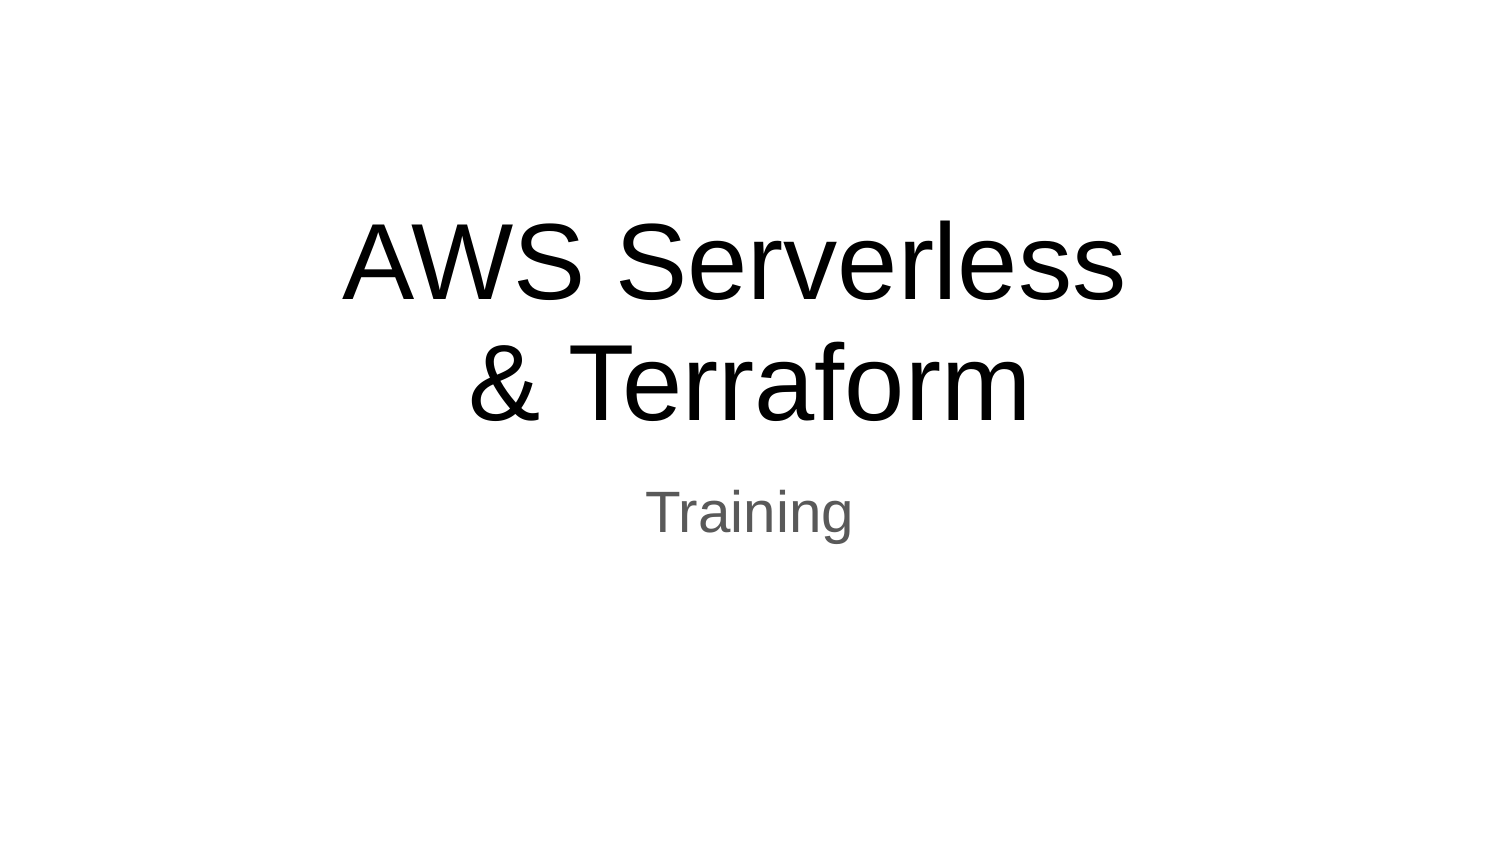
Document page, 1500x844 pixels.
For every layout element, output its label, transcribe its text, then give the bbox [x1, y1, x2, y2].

subtitle Training [51, 464, 1449, 595]
title AWS Serverless & Terraform [51, 122, 1449, 459]
